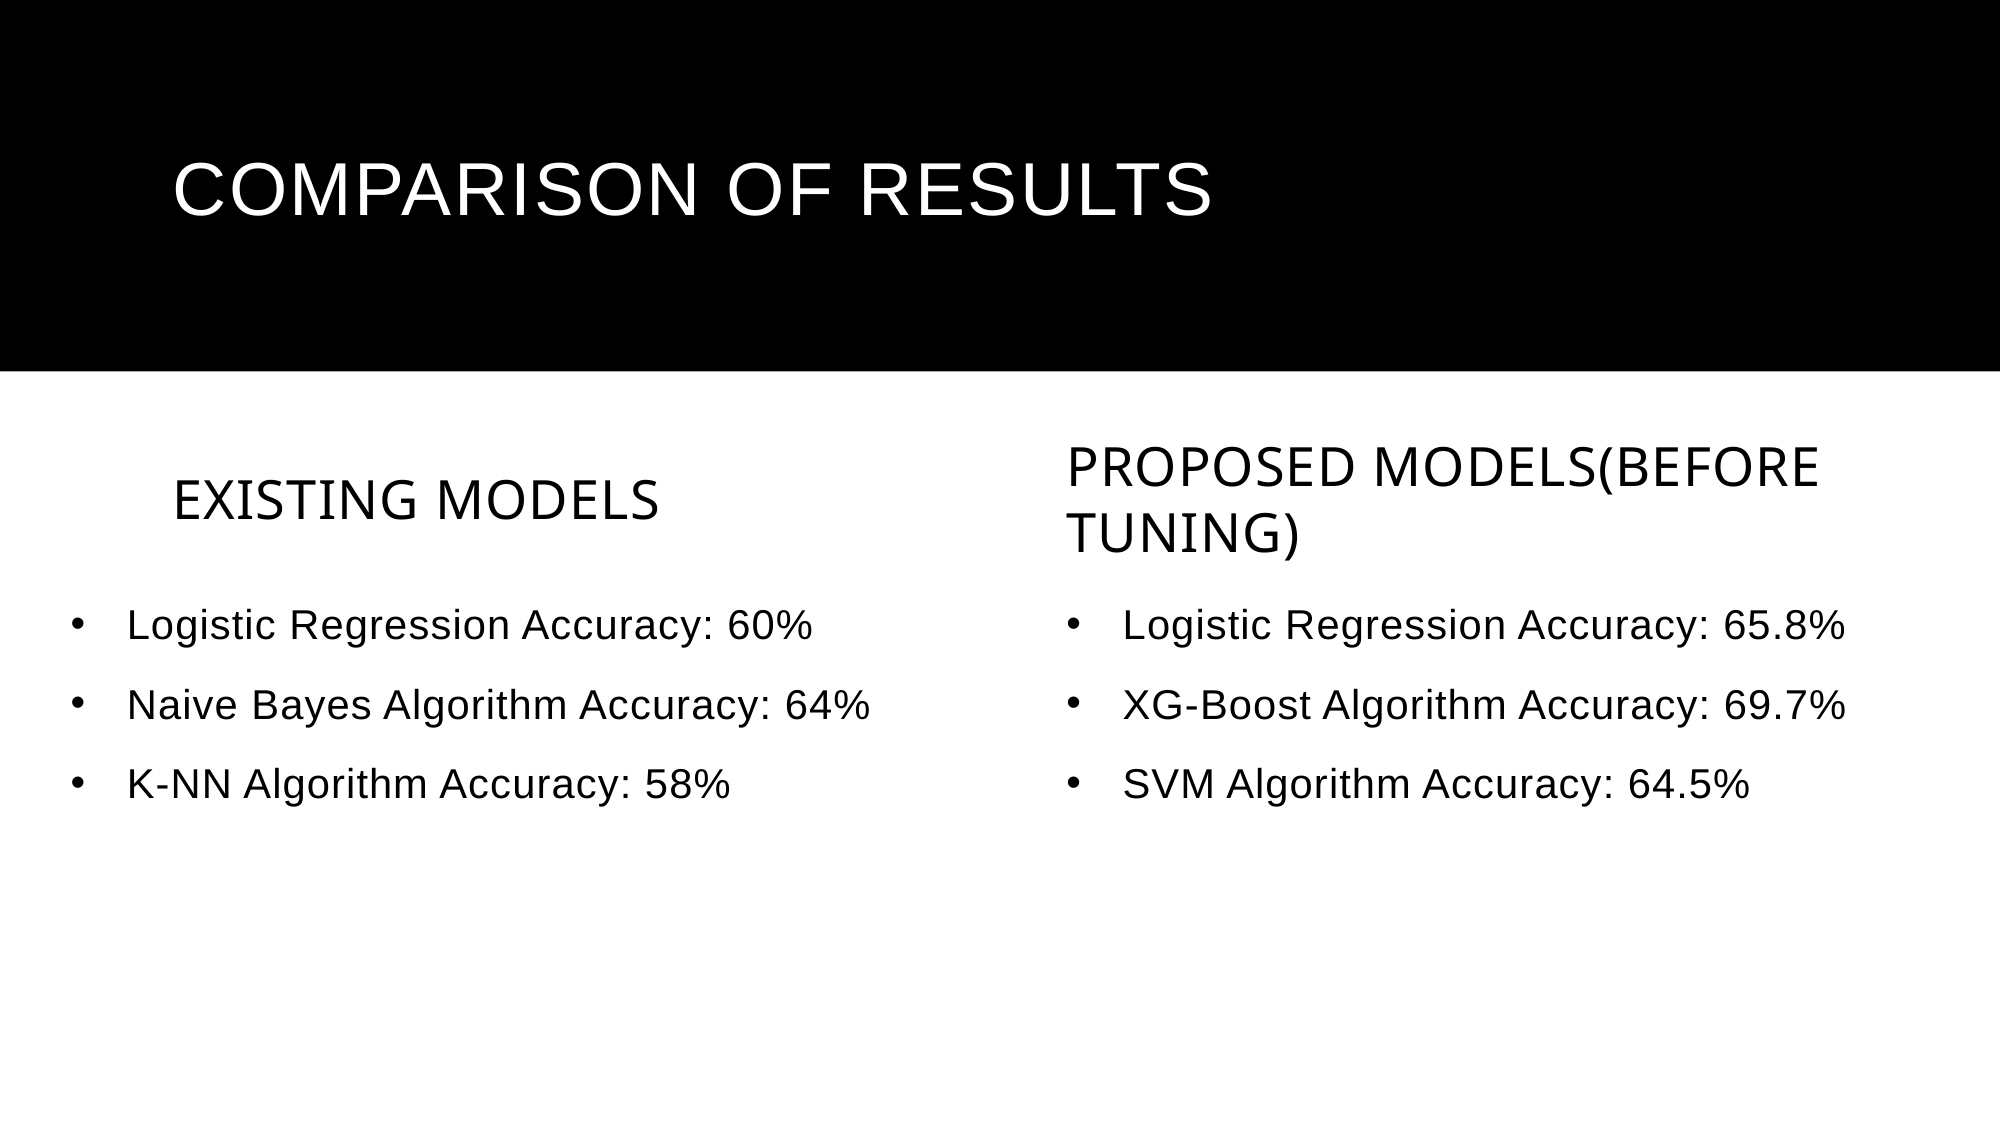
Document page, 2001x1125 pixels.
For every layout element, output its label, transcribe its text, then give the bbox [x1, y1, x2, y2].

list Proposed models(before tuning) [1051, 424, 1842, 571]
list Logistic Regression Accuracy: 65.8% XG-Boost Algorithm Accuracy: 69.7% SVM Algorithm Accuracy: 64.5% [1051, 589, 1926, 1014]
list Logistic Regression Accuracy: 60% Naive Bayes Algorithm Accuracy: 64% K-NN Algorithm Accuracy: 58% [55, 589, 948, 1014]
list Existing models [157, 424, 948, 571]
title Comparison of results [157, 52, 1842, 332]
